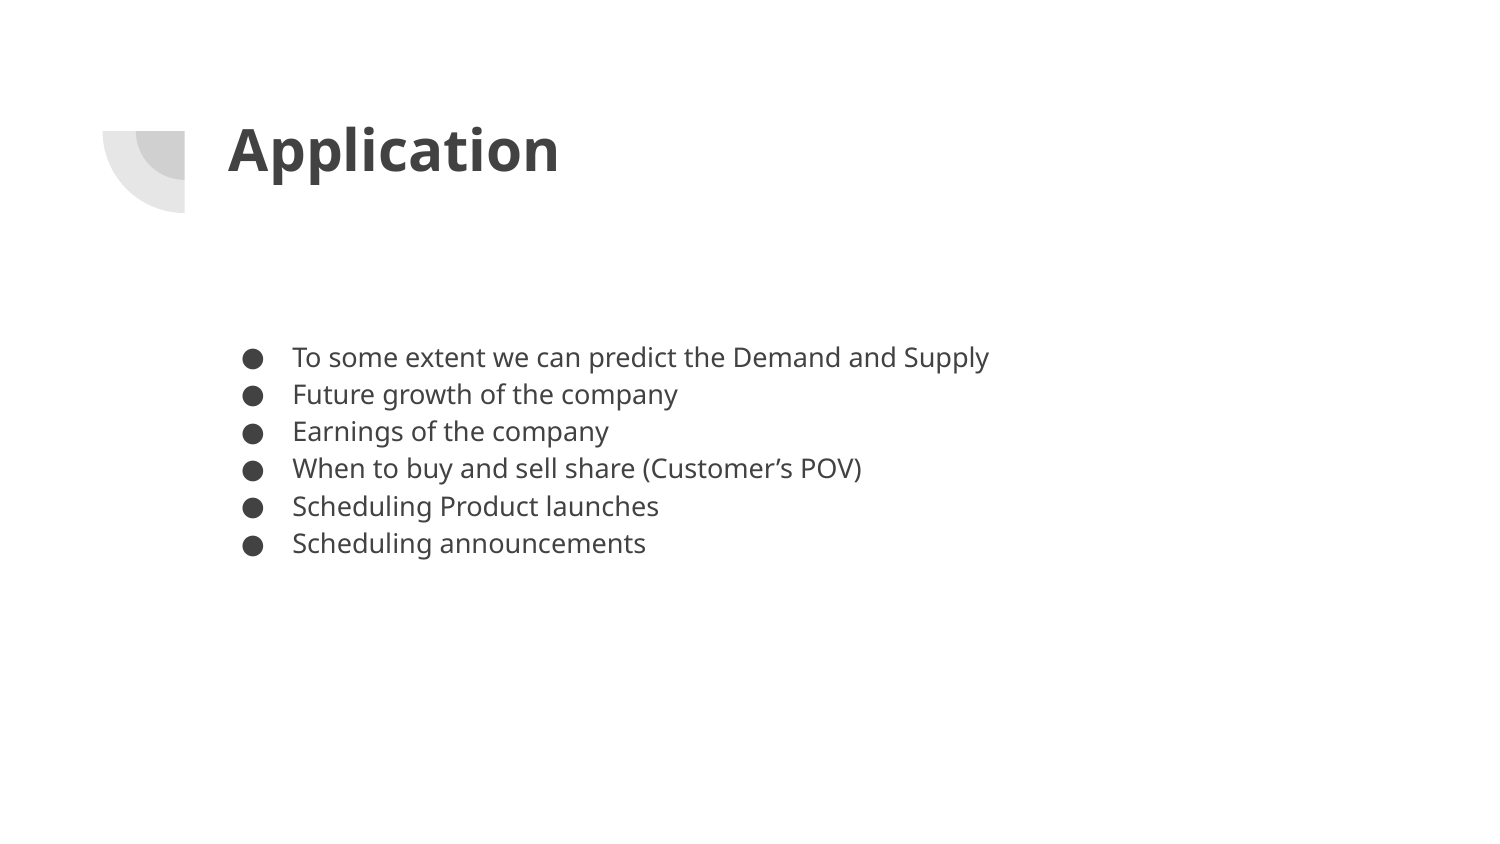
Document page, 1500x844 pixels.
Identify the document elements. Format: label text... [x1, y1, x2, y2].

title Application [213, 98, 1368, 263]
list To some extent we can predict the Demand and Supply Future growth of the company Earnings of the company When to buy and sell share (Customer’s POV) Scheduling Product launches Scheduling announcements [202, 320, 1298, 751]
